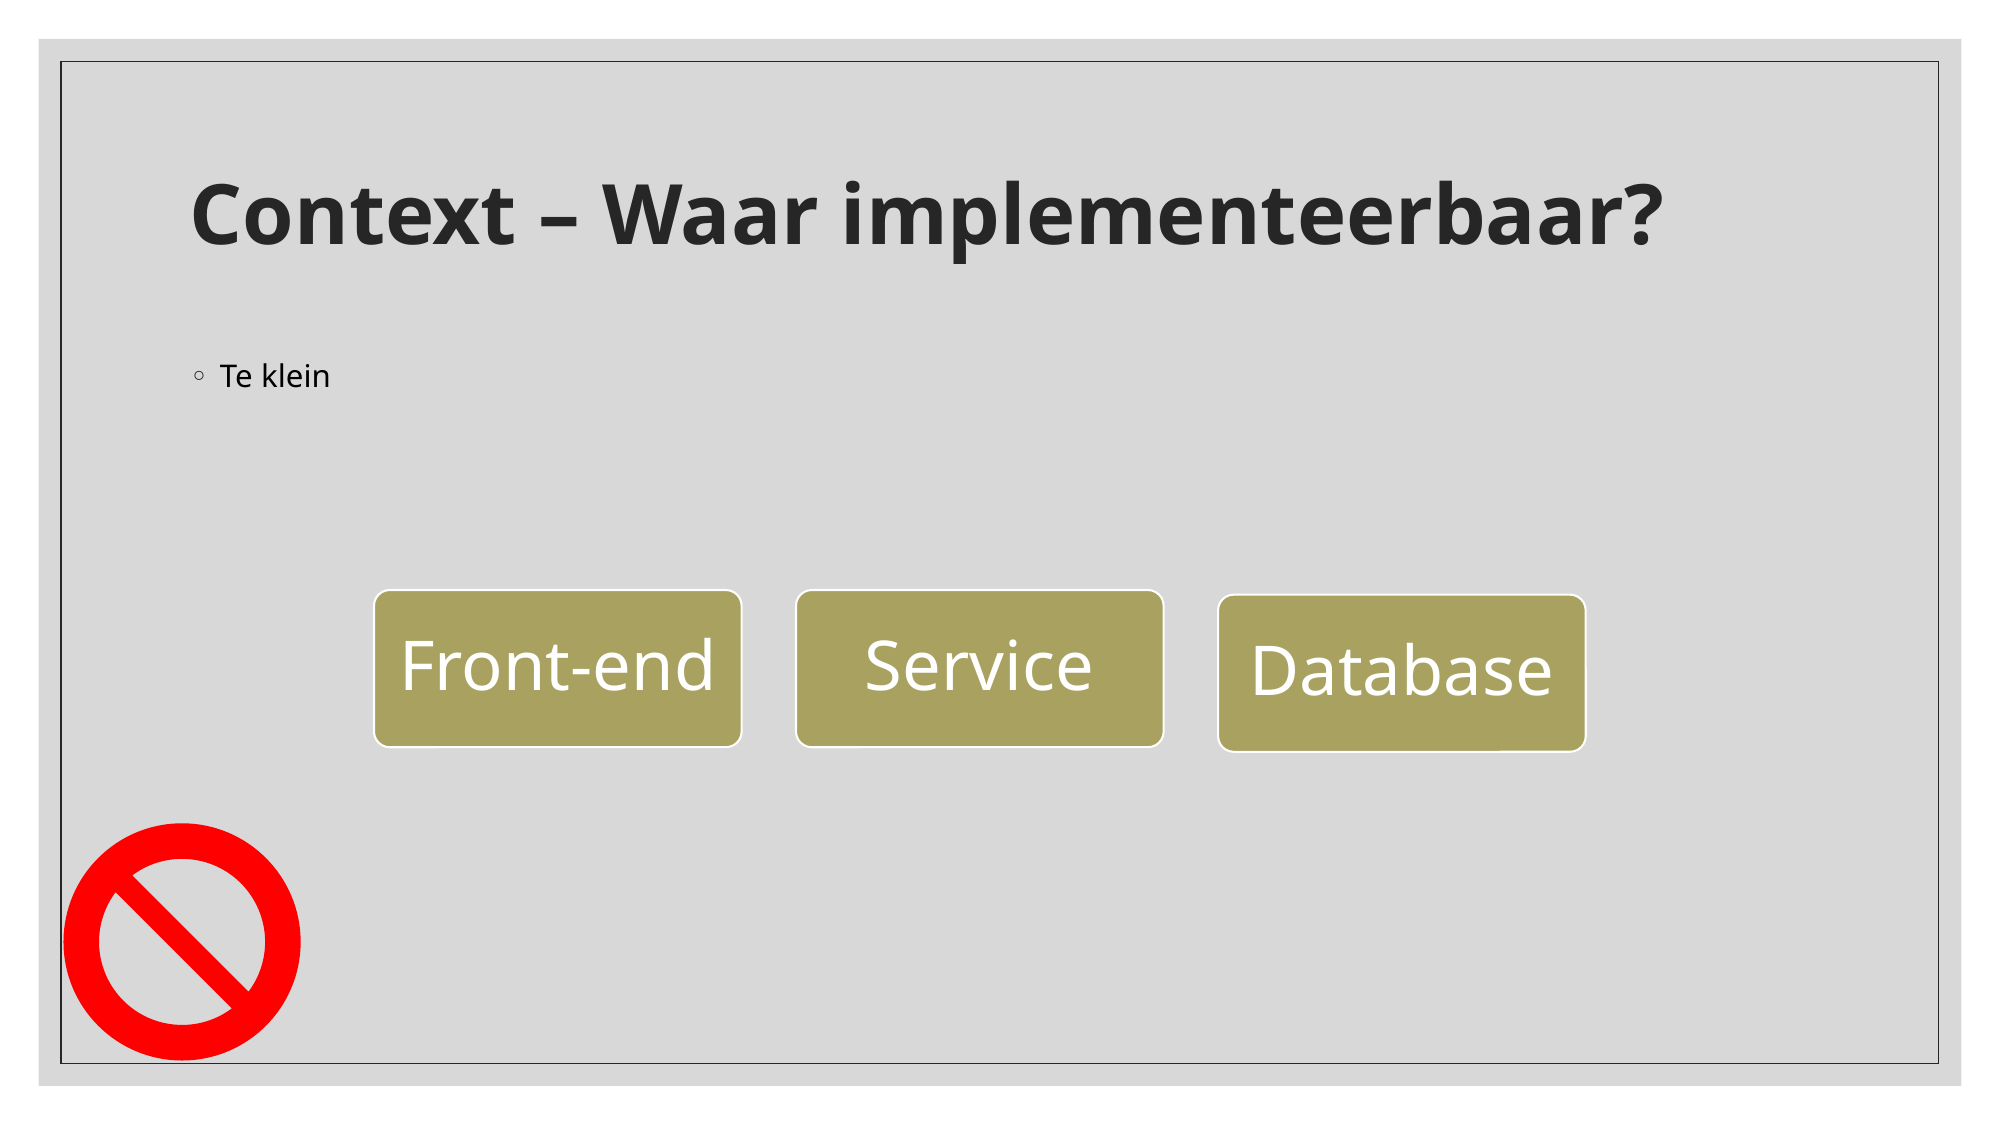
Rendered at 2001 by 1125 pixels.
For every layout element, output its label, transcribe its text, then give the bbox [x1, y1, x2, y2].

list Te klein [174, 345, 1825, 977]
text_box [795, 589, 1164, 748]
title Context – Waar implementeerbaar? [174, 105, 1825, 331]
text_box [1218, 594, 1586, 752]
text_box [373, 589, 742, 748]
picture [61, 820, 302, 1062]
